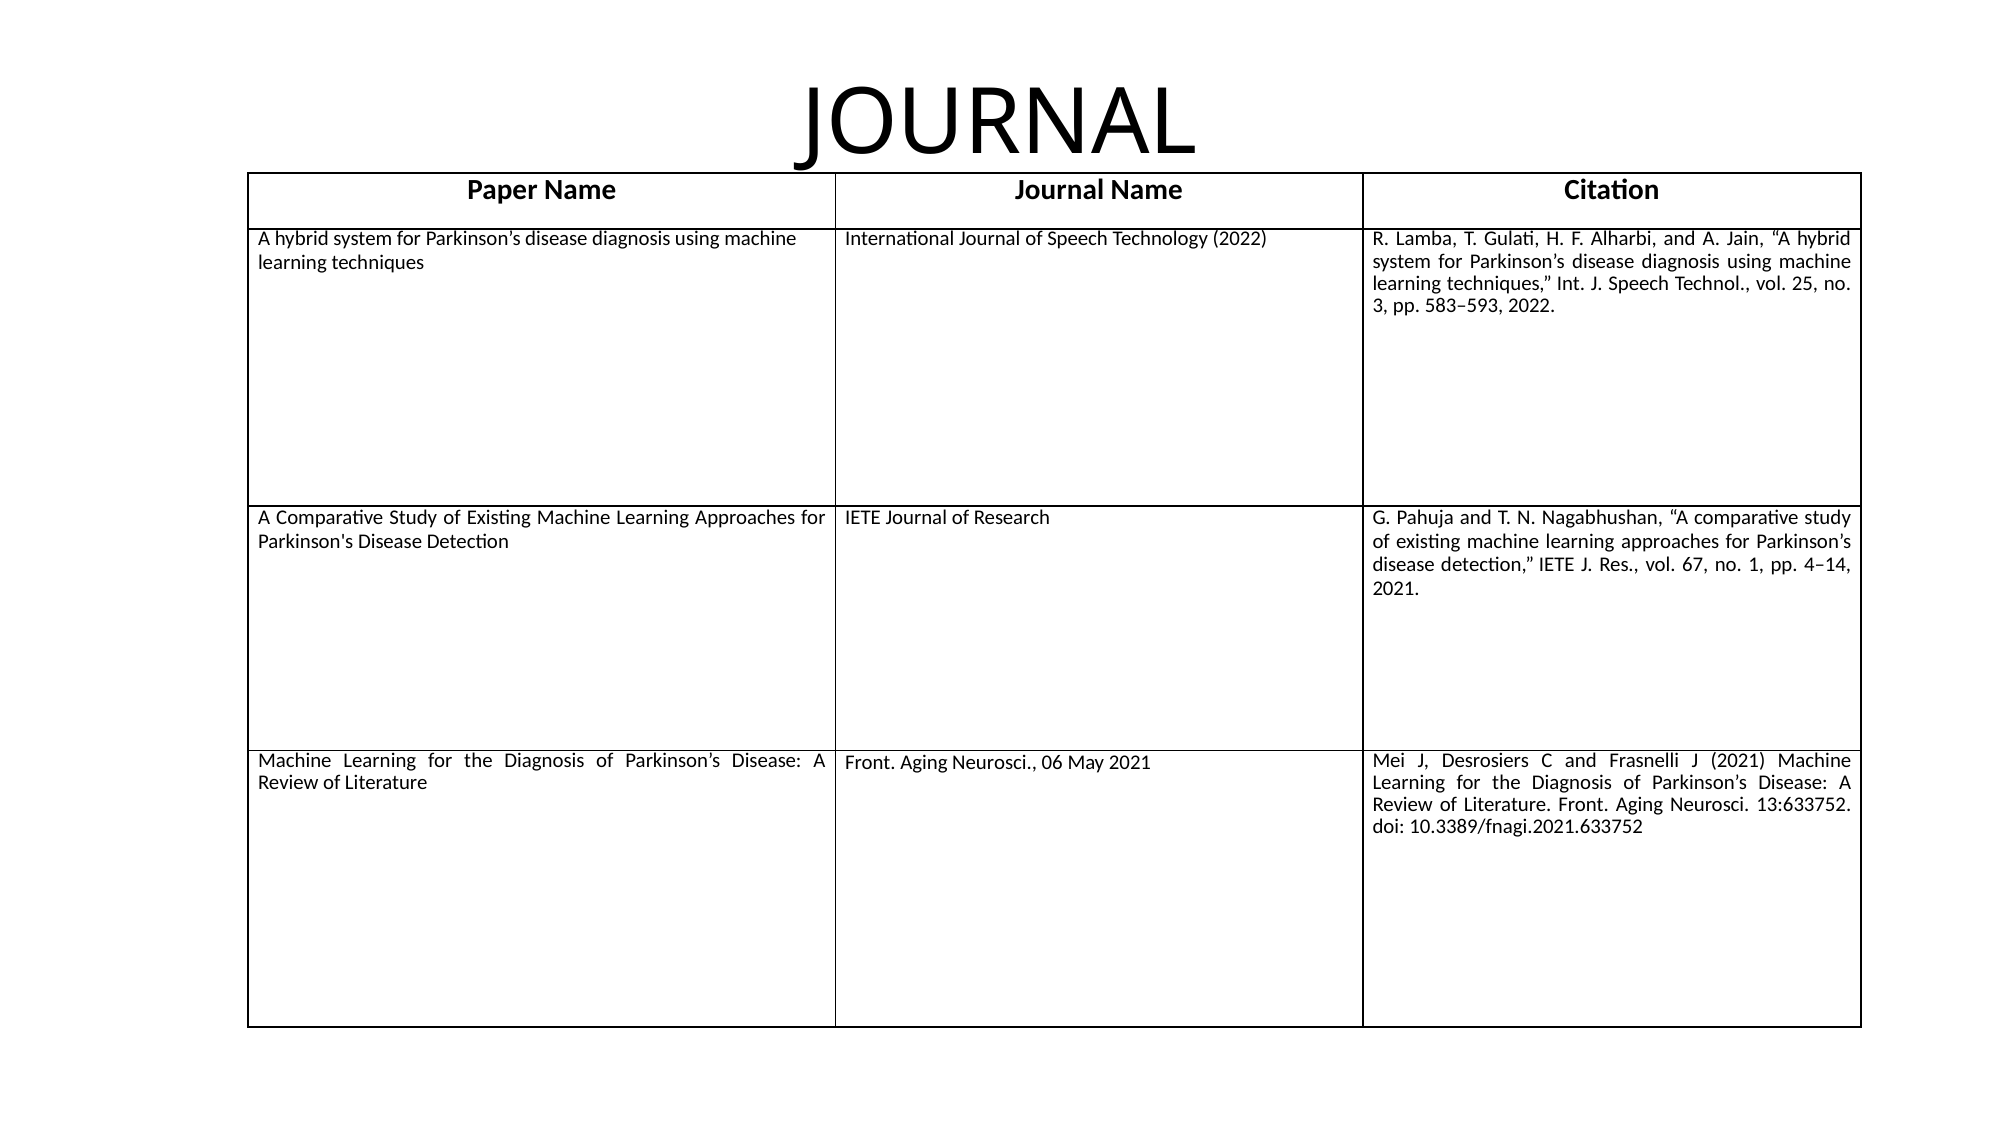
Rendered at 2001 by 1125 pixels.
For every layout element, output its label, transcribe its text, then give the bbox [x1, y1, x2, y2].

table_cell R. Lamba, T. Gulati, H. F. Alharbi, and A. Jain, “A hybrid system for Parkinson’s disease diagnosis using machine learning techniques,” Int. J. Speech Technol., vol. 25, no. 3, pp. 583–593, 2022. [1364, 230, 1860, 505]
title JOURNAL [137, 59, 1863, 188]
table_header Citation [1364, 174, 1860, 228]
table_cell IETE Journal of Research [836, 507, 1362, 750]
table_cell International Journal of Speech Technology (2022) [836, 230, 1362, 505]
table_header Paper Name [249, 174, 835, 228]
table_cell Front. Aging Neurosci., 06 May 2021 [836, 751, 1362, 1026]
table_cell Mei J, Desrosiers C and Frasnelli J (2021) Machine Learning for the Diagnosis of Parkinson’s Disease: A Review of Literature. Front. Aging Neurosci. 13:633752. doi: 10.3389/fnagi.2021.633752 [1364, 751, 1860, 1026]
table_cell A Comparative Study of Existing Machine Learning Approaches for Parkinson's Disease Detection [249, 507, 835, 750]
table_cell G. Pahuja and T. N. Nagabhushan, “A comparative study of existing machine learning approaches for Parkinson’s disease detection,” IETE J. Res., vol. 67, no. 1, pp. 4–14, 2021. [1364, 507, 1860, 750]
table_cell Machine Learning for the Diagnosis of Parkinson’s Disease: A Review of Literature [249, 751, 835, 1026]
table_cell A hybrid system for Parkinson’s disease diagnosis using machine learning techniques [249, 230, 835, 505]
table_header Journal Name [836, 174, 1362, 228]
